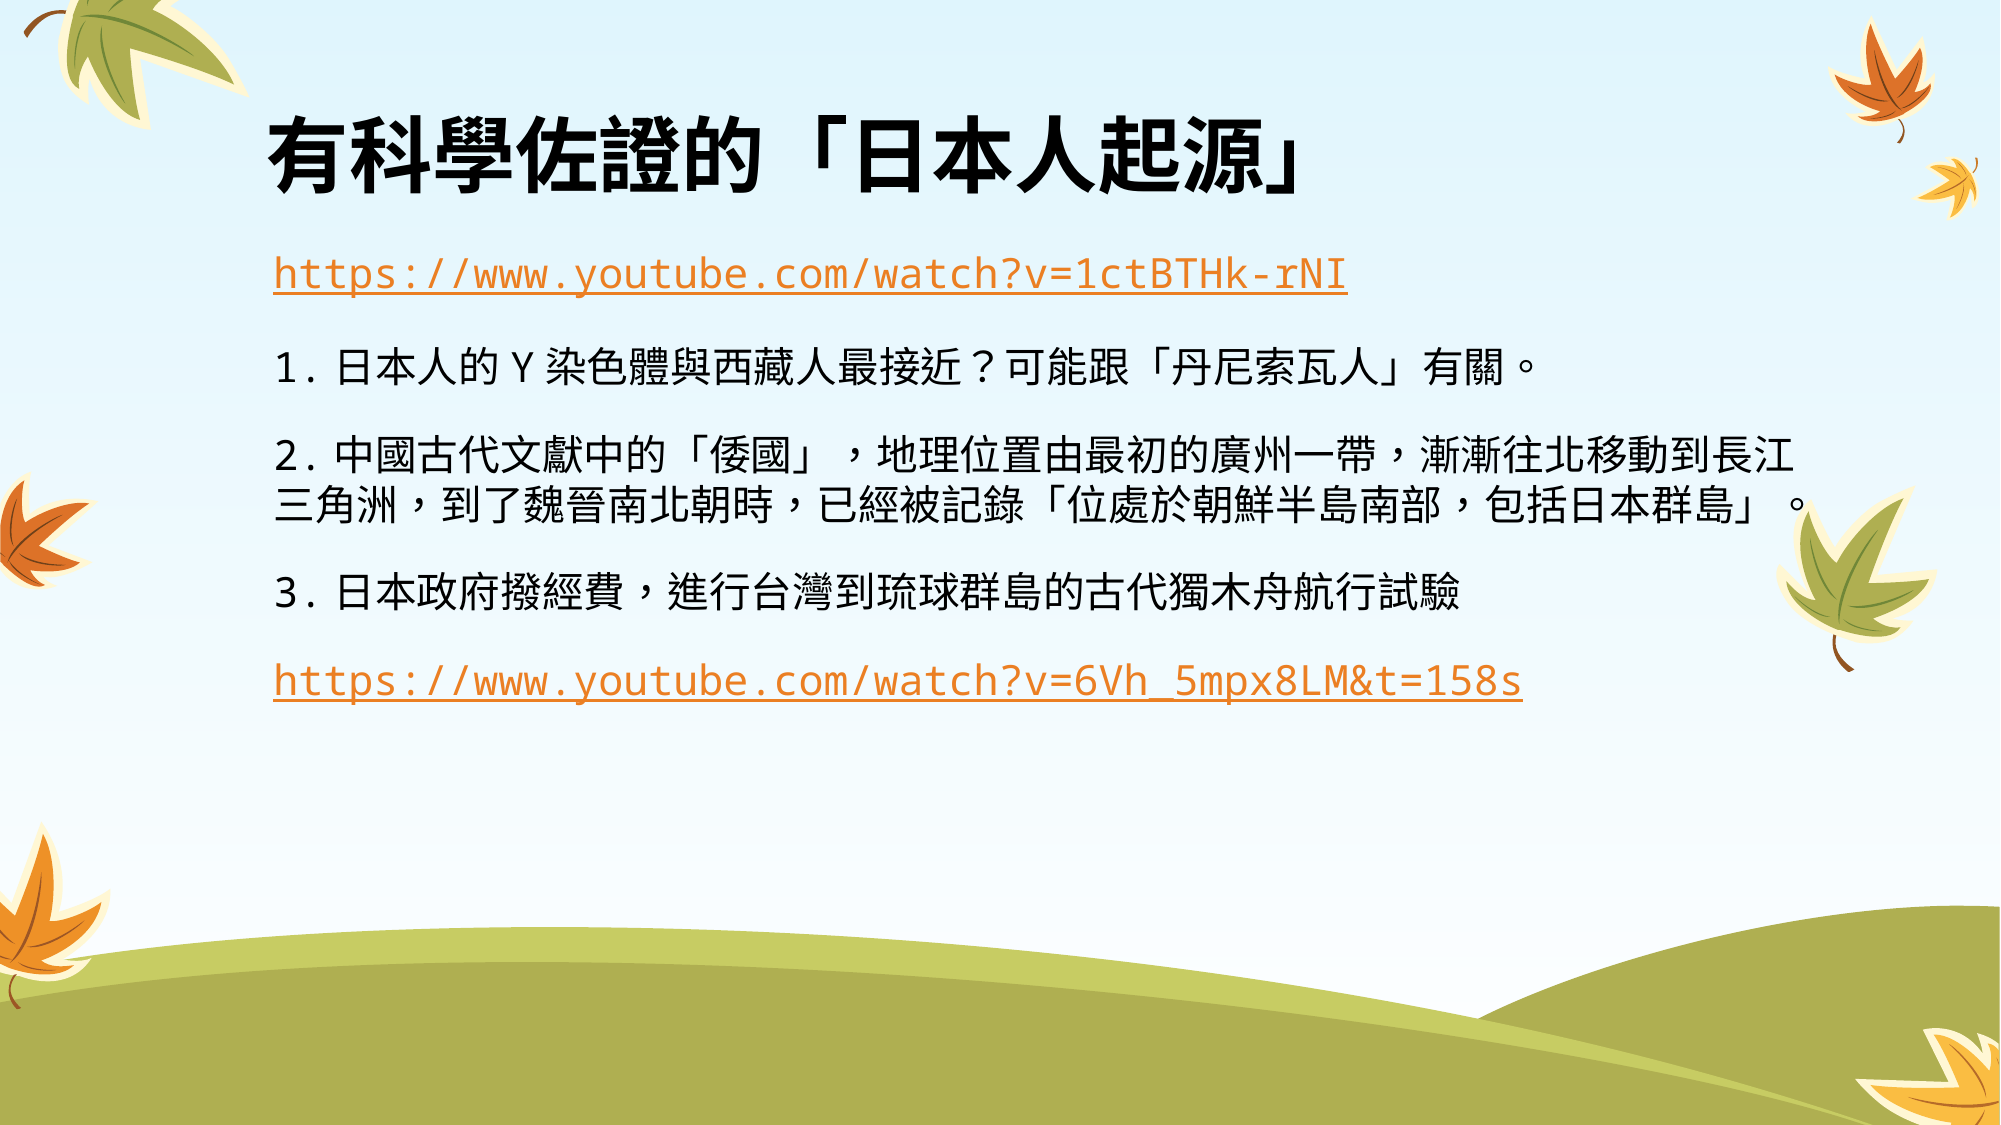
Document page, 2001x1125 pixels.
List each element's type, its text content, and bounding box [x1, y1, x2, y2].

title 有科學佐證的「日本人起源」 [250, 29, 1749, 213]
list https://www.youtube.com/watch?v=1ctBTHk-rNI 1.日本人的Y染色體與西藏人最接近？可能跟「丹尼索瓦人」有關。 2.中國古代文獻中的「倭國」，地理位置由最初的廣州一帶，漸漸往北移動到長江三角洲，到了魏晉南北朝時，已經被記錄「位處於朝鮮半島南部，包括日本群島」。 3.日本政府撥經費，進行台灣到琉球群島的古代獨木舟航行試驗 https://www.youtube.com/watch?v=6Vh_5mpx8LM&t=158s [250, 239, 1829, 767]
